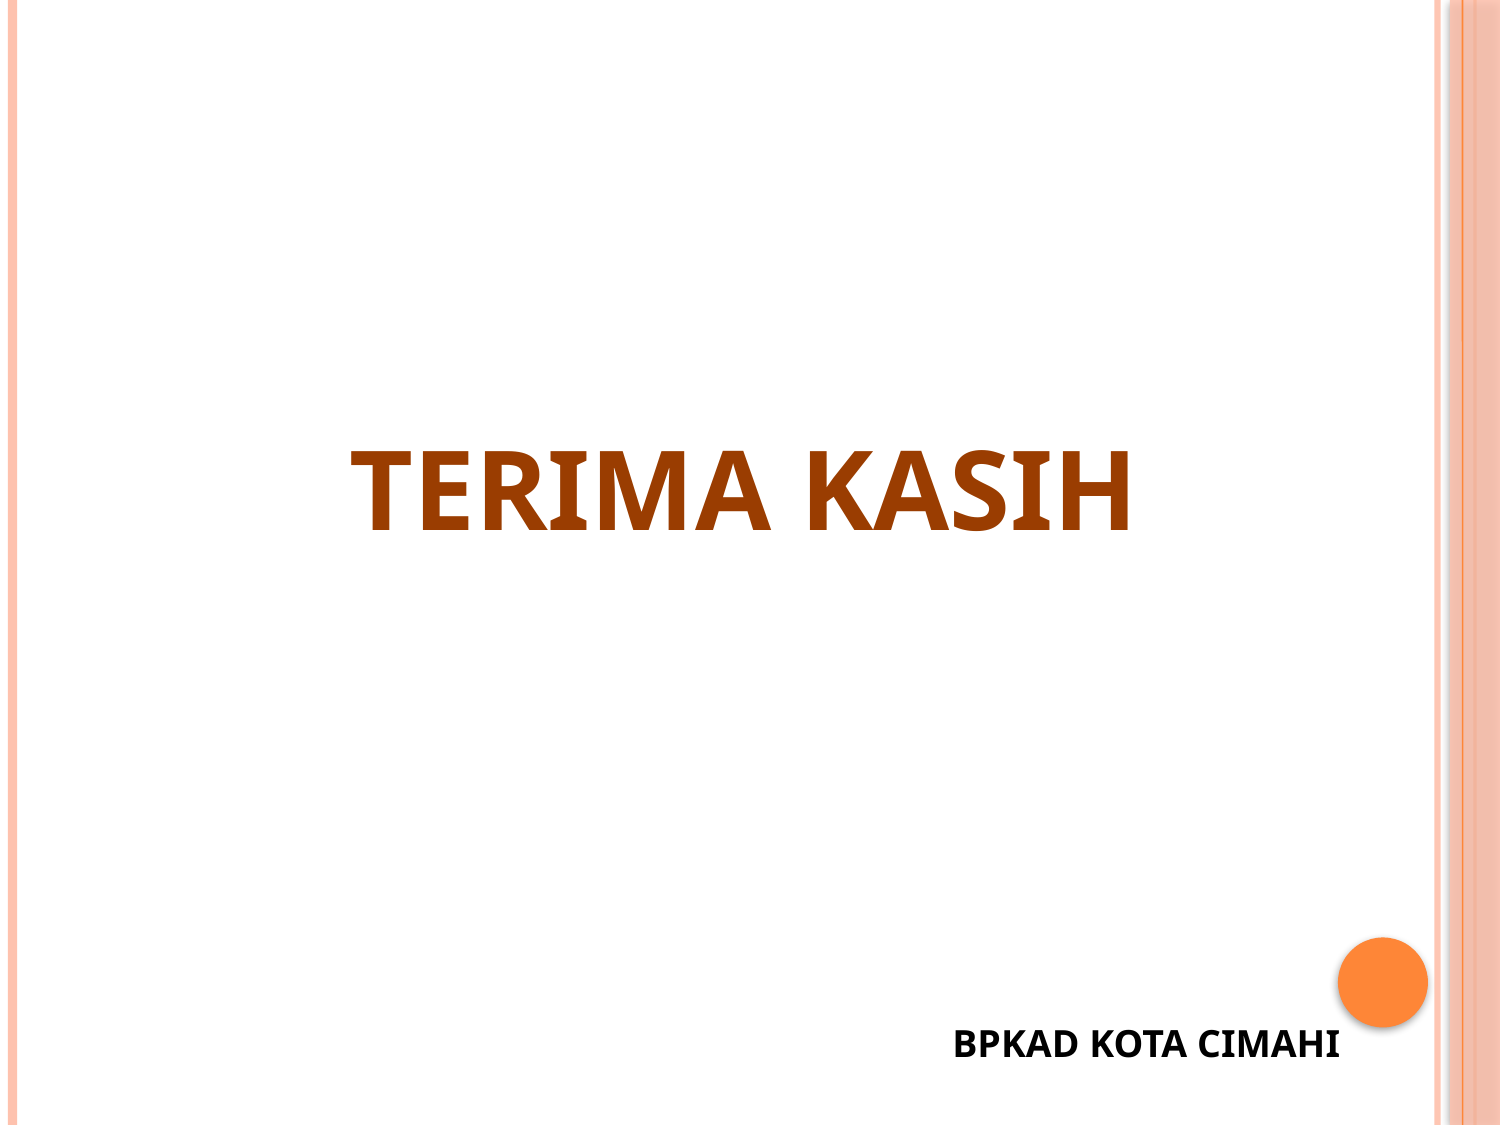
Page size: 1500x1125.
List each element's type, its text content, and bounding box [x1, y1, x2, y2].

text_box BPKAD KOTA CIMAHI [937, 1012, 1425, 1073]
text_box TERIMA KASIH [262, 412, 1225, 560]
